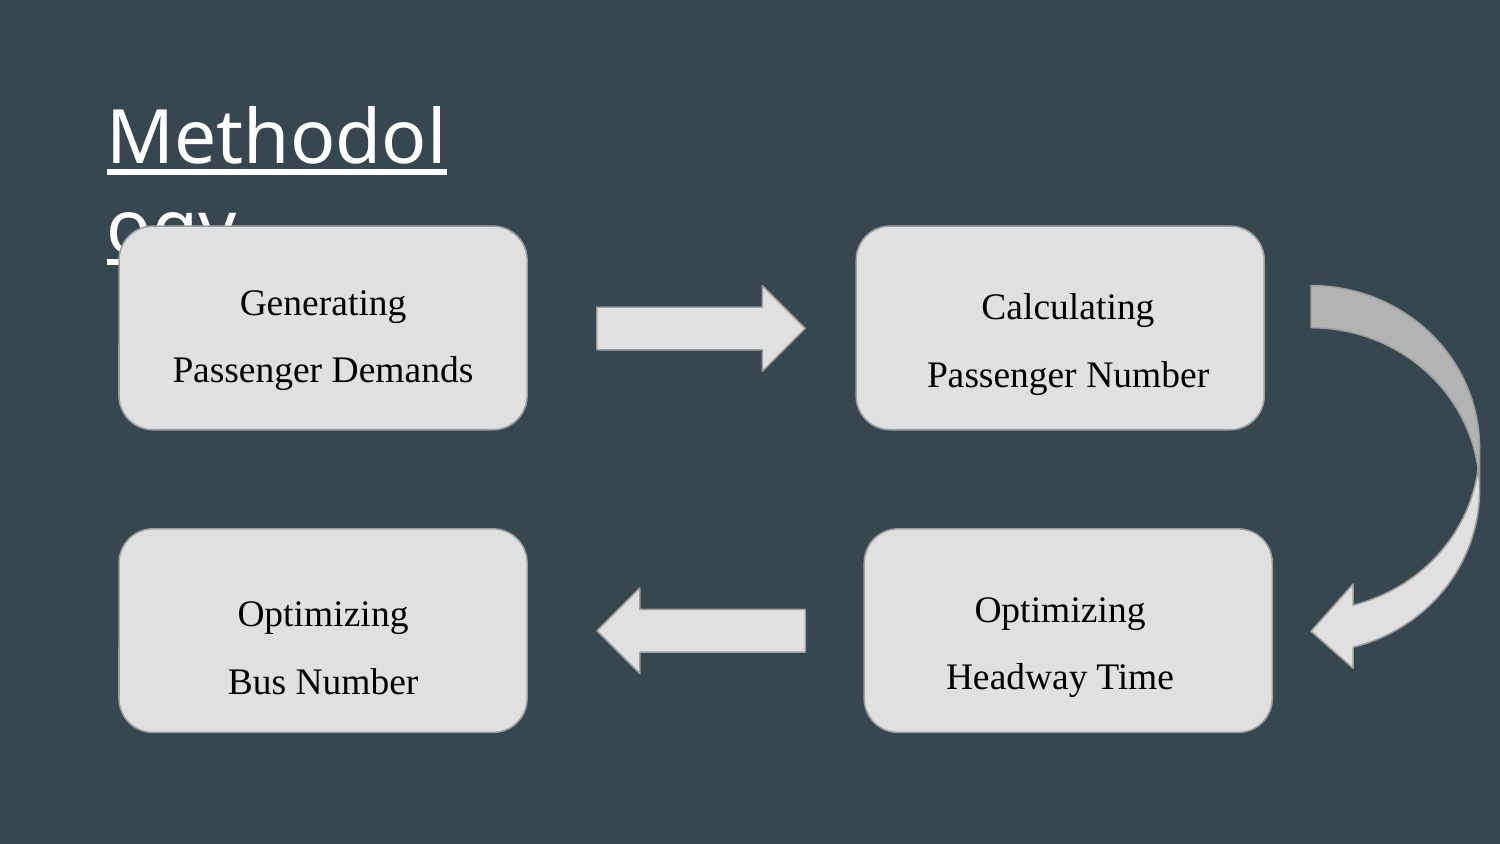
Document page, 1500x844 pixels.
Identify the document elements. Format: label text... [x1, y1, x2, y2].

text_box [1311, 285, 1480, 669]
text_box [864, 528, 1273, 733]
text_box Optimizing Bus Number [188, 551, 458, 752]
text_box Generating Passenger Demands [148, 240, 499, 440]
text_box [856, 226, 1265, 430]
title Methodology [91, 73, 499, 168]
text_box Calculating Passenger Number [903, 244, 1234, 410]
text_box [596, 587, 806, 674]
text_box [118, 528, 528, 733]
text_box [596, 285, 806, 372]
text_box Optimizing Headway Time [914, 547, 1206, 713]
text_box [118, 226, 528, 430]
